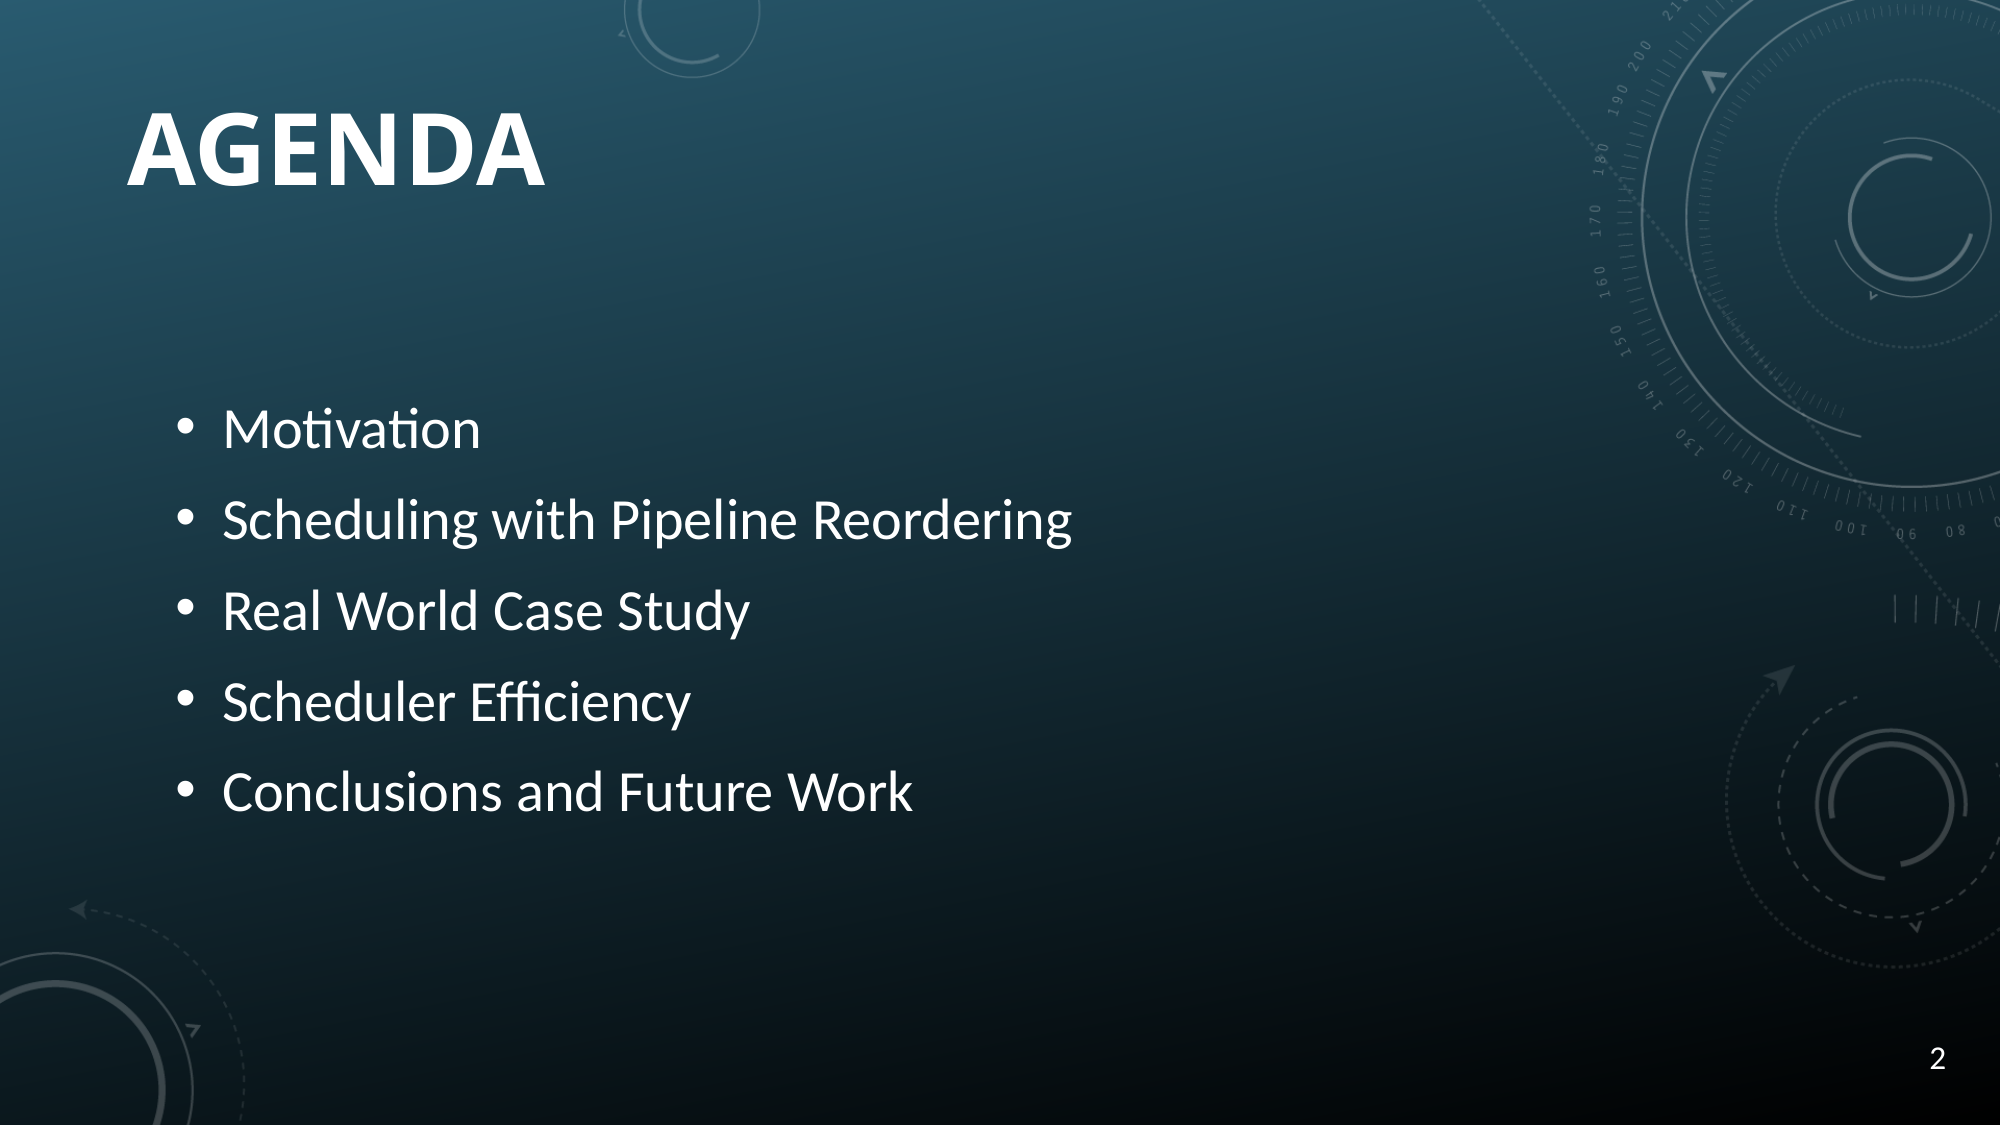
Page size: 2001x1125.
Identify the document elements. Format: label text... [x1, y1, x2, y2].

slide_number 2 [1870, 1025, 1961, 1087]
title Agenda [112, 26, 1775, 266]
picture [0, 0, 2000, 1125]
list Motivation Scheduling with Pipeline Reordering Real World Case Study Scheduler Efficiency Conclusions and Future Work [160, 352, 1823, 952]
